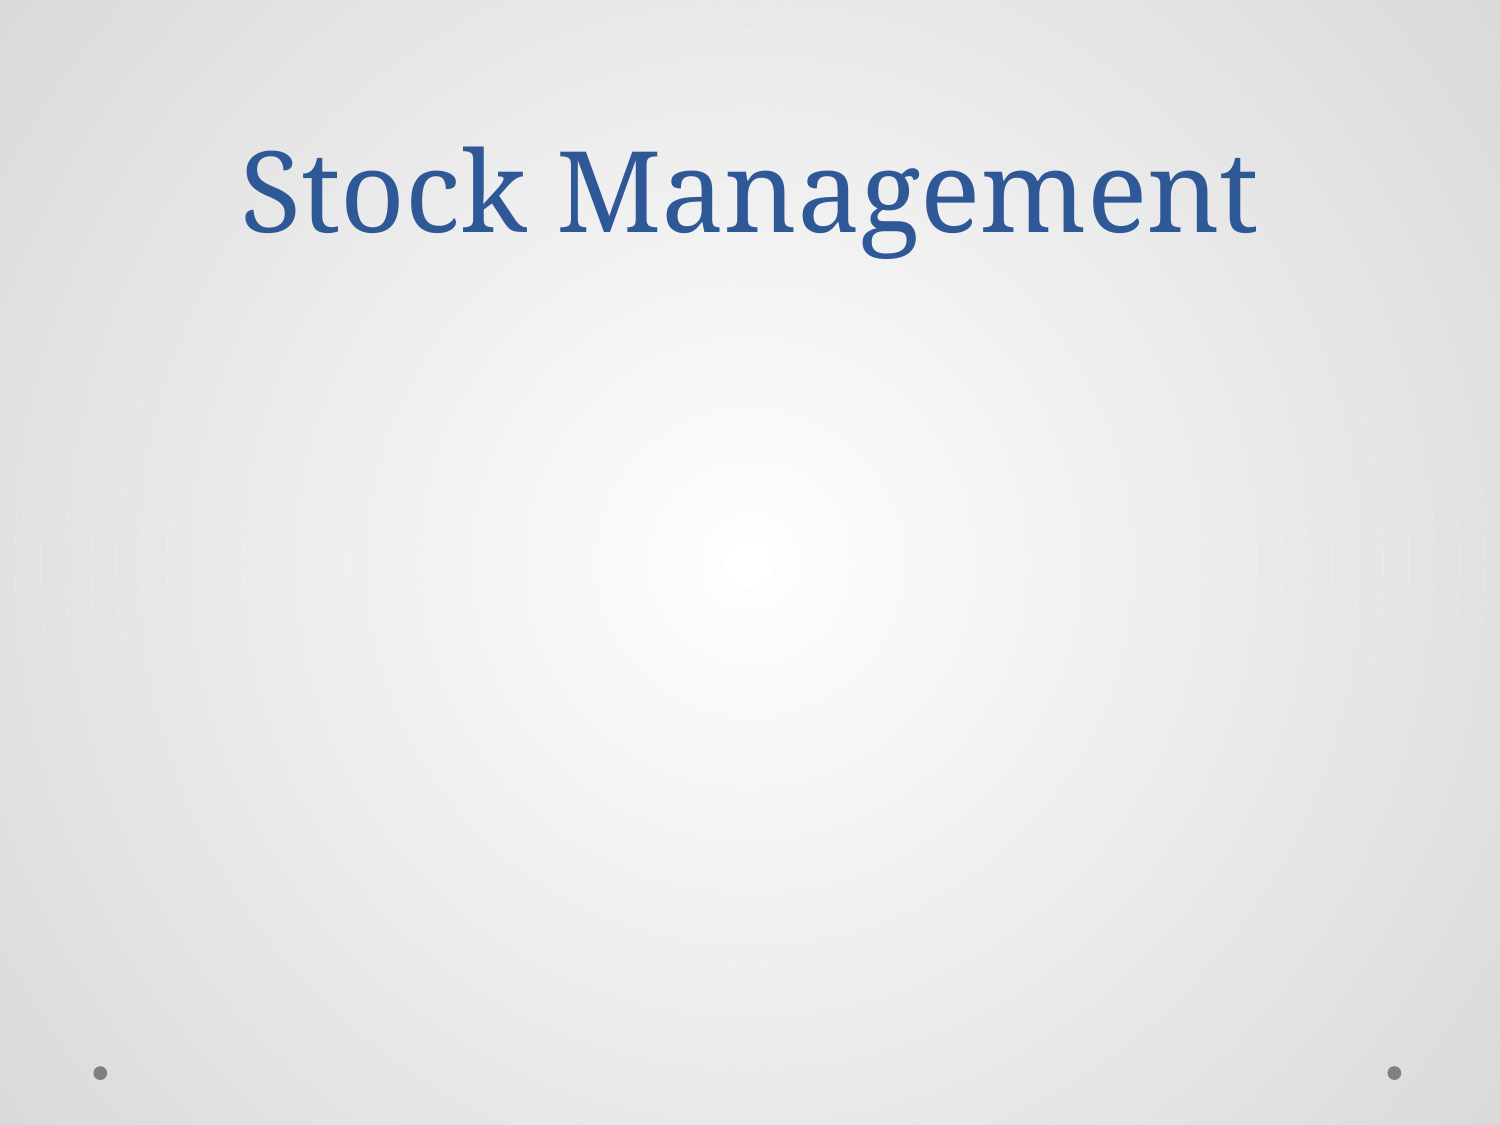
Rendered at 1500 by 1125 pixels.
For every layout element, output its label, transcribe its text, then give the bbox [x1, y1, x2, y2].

title Stock Management [75, 0, 1425, 263]
